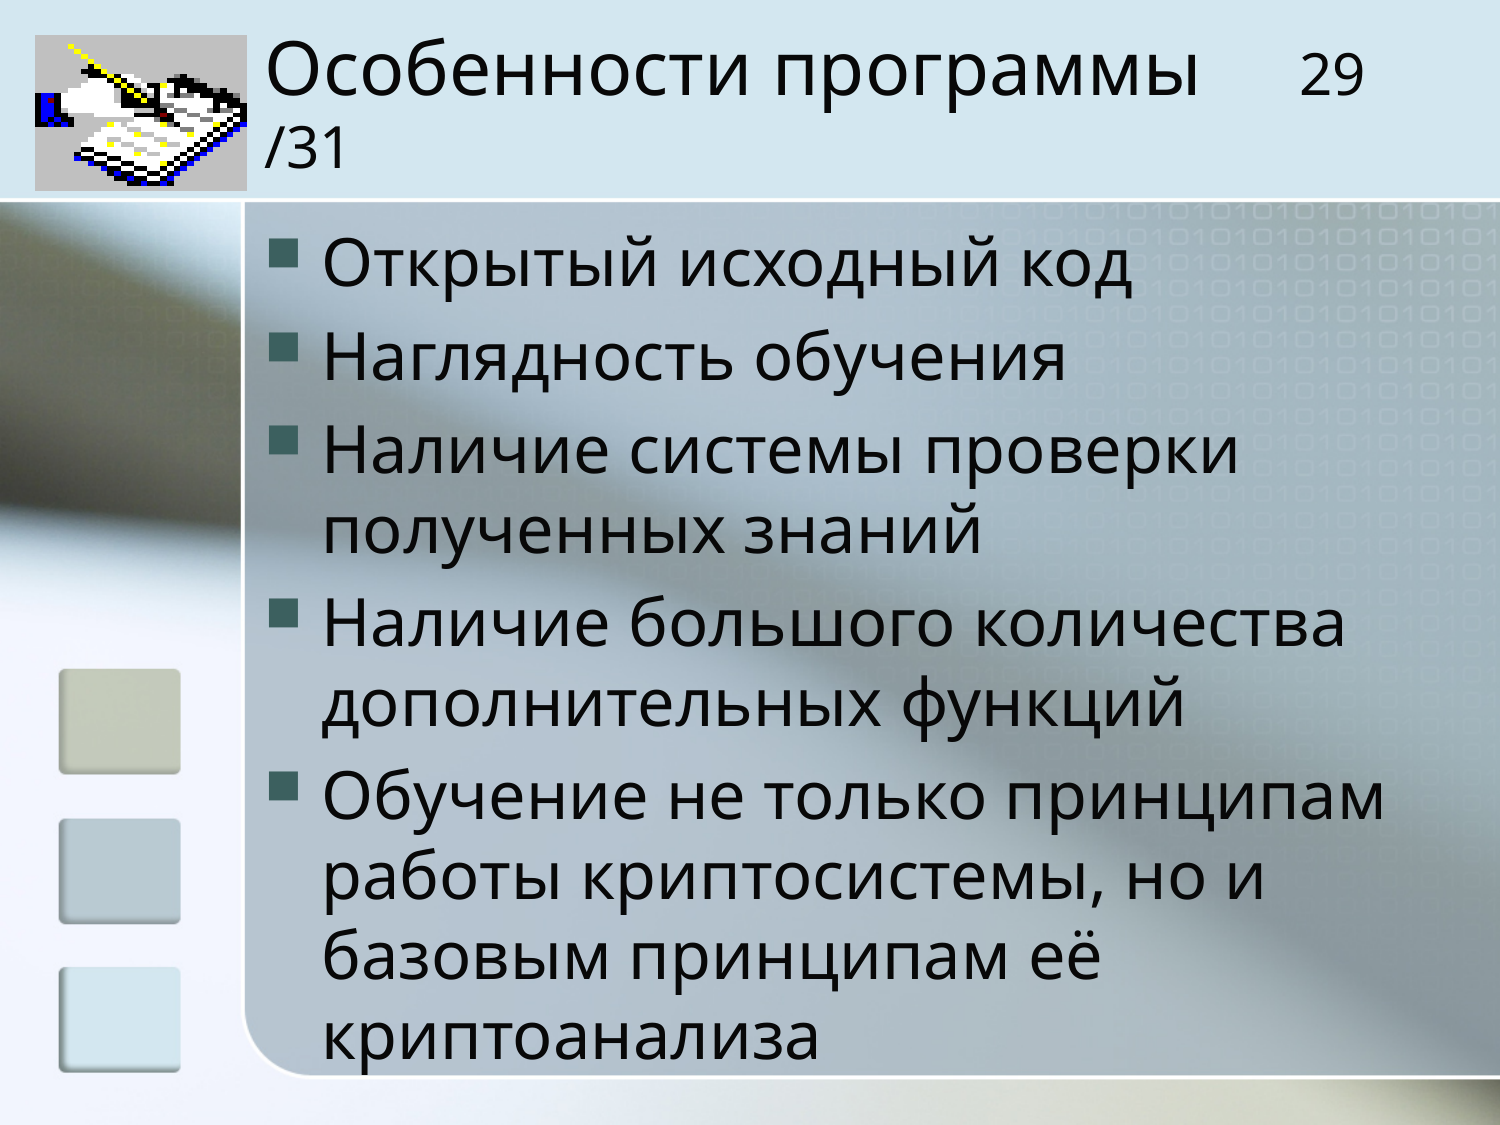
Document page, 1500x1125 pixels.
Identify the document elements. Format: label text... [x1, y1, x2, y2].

list Открытый исходный код Наглядность обучения Наличие системы проверки полученных знаний Наличие большого количества дополнительных функций Обучение не только принципам работы криптосистемы, но и базовым принципам её криптоанализа [249, 212, 1463, 1076]
picture [0, 0, 1500, 1125]
title Особенности программы 29/31 [249, 12, 1462, 188]
